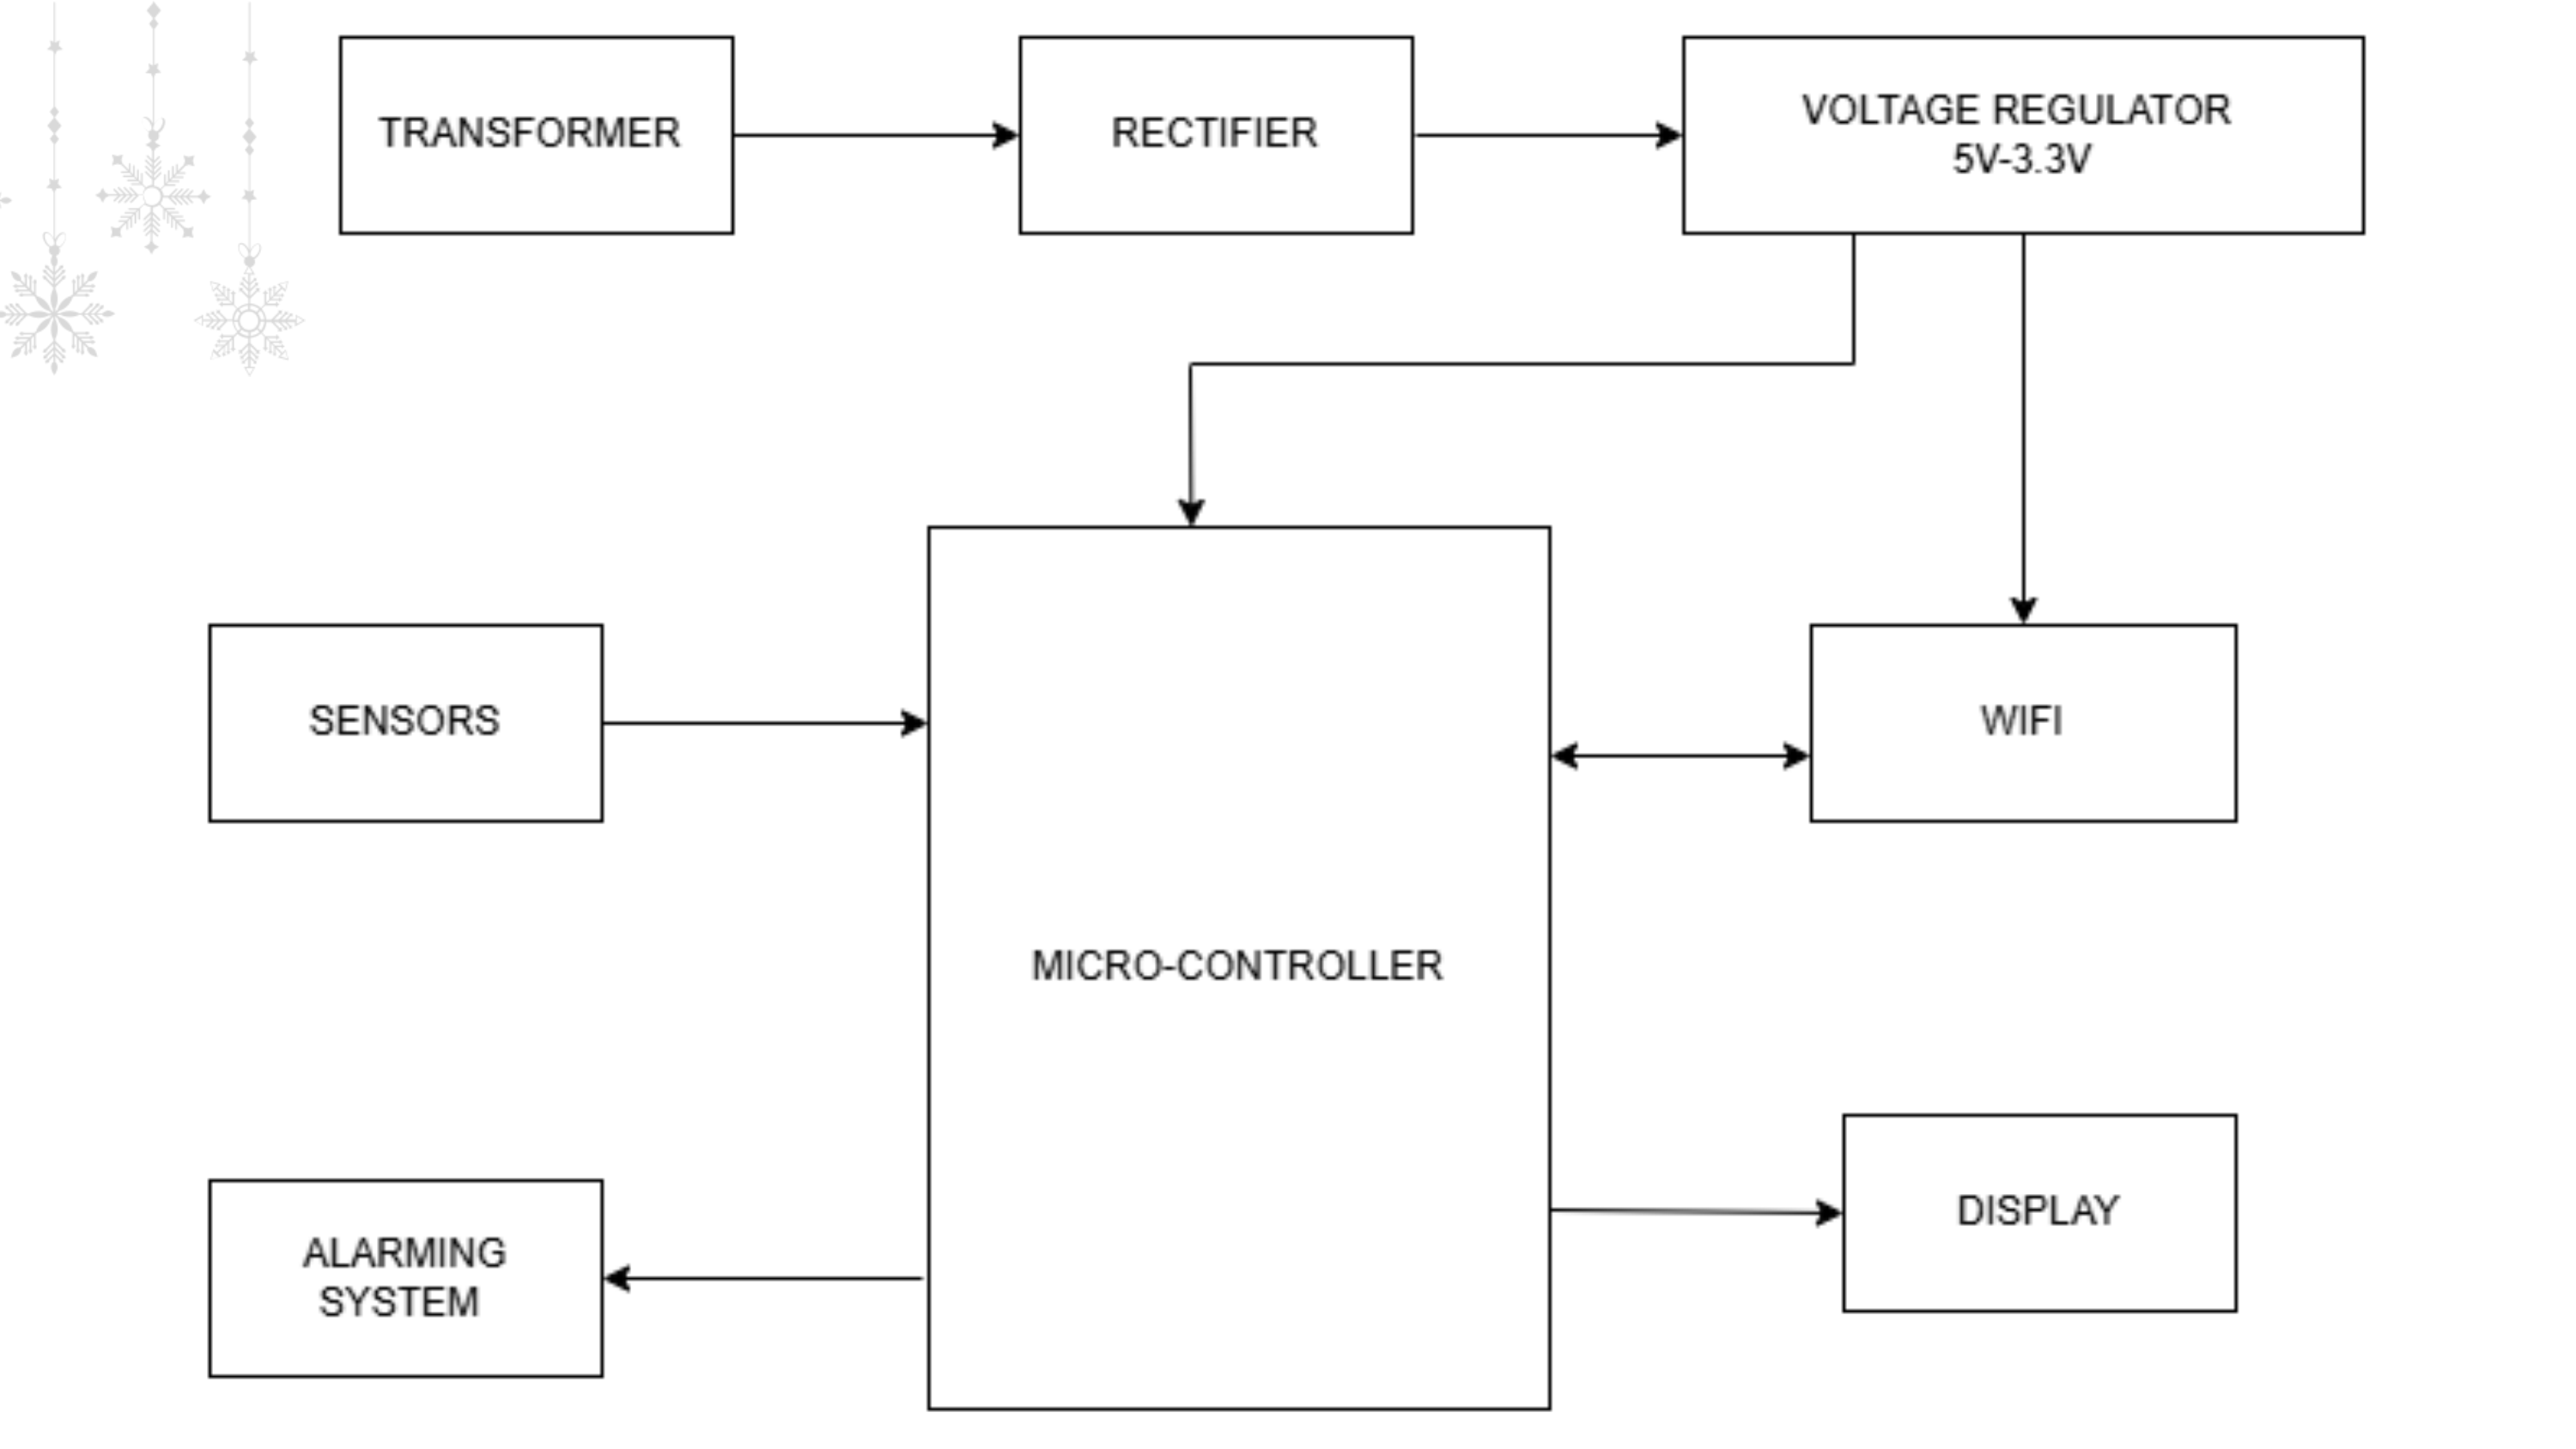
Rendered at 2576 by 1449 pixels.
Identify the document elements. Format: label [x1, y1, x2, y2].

text_box [0, 0, 306, 377]
text_box [193, 21, 2383, 1428]
